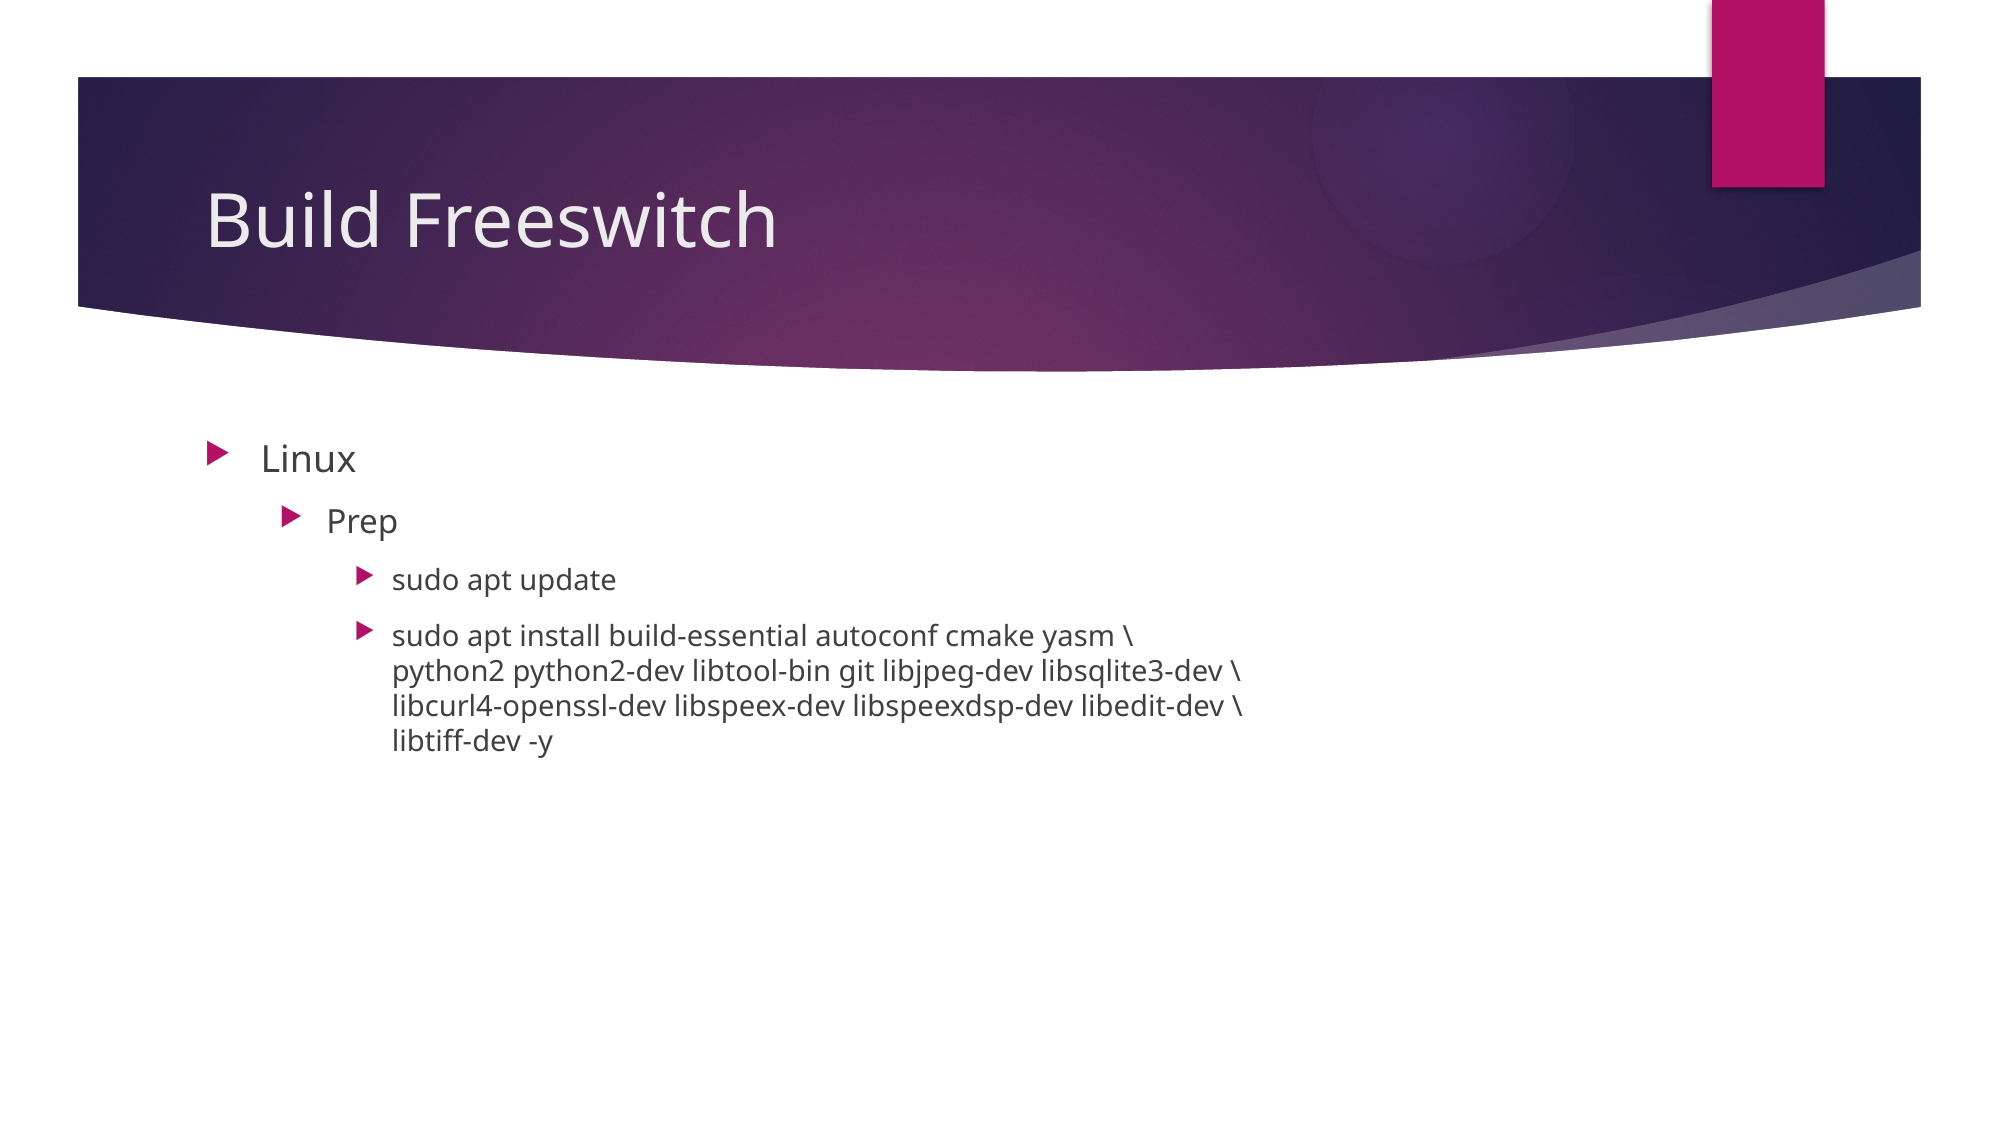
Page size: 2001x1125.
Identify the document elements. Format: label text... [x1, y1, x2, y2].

list Linux Prep sudo apt update sudo apt install build-essential autoconf cmake yasm \ python2 python2-dev libtool-bin git libjpeg-dev libsqlite3-dev \ libcurl4-openssl-dev libspeex-dev libspeexdsp-dev libedit-dev \ libtiff-dev -y [189, 427, 1638, 988]
title Build Freeswitch [189, 159, 1627, 276]
